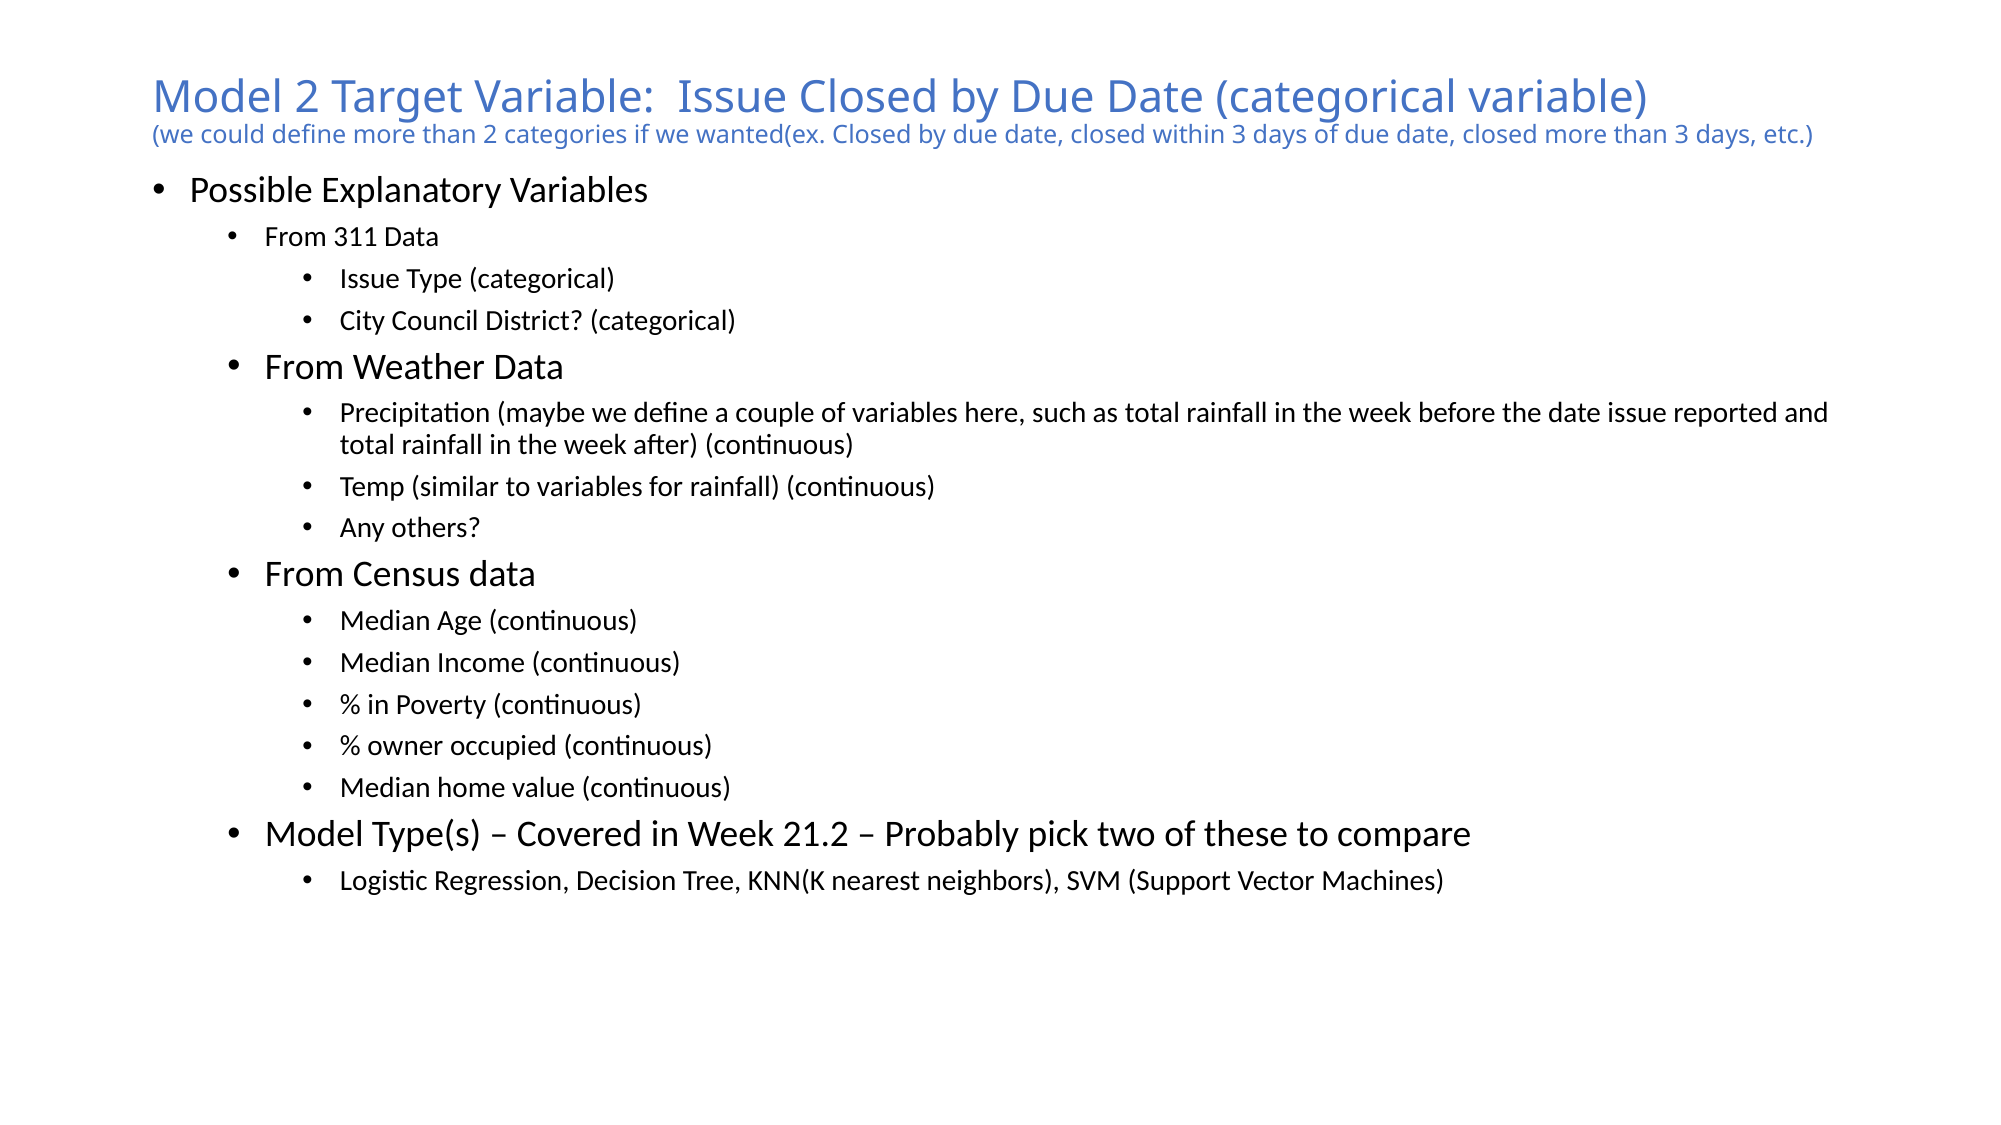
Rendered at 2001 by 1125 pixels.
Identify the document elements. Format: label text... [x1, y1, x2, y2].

title Model 2 Target Variable: Issue Closed by Due Date (categorical variable) (we could define more than 2 categories if we wanted(ex. Closed by due date, closed within 3 days of due date, closed more than 3 days, etc.) [137, 59, 1863, 163]
list Possible Explanatory Variables From 311 Data Issue Type (categorical) City Council District? (categorical) From Weather Data Precipitation (maybe we define a couple of variables here, such as total rainfall in the week before the date issue reported and total rainfall in the week after) (continuous) Temp (similar to variables for rainfall) (continuous) Any others? From Census data Median Age (continuous) Median Income (continuous) % in Poverty (continuous) % owner occupied (continuous) Median home value (continuous) Model Type(s) – Covered in Week 21.2 – Probably pick two of these to compare Logistic Regression, Decision Tree, KNN(K nearest neighbors), SVM (Support Vector Machines) [137, 163, 1863, 1014]
